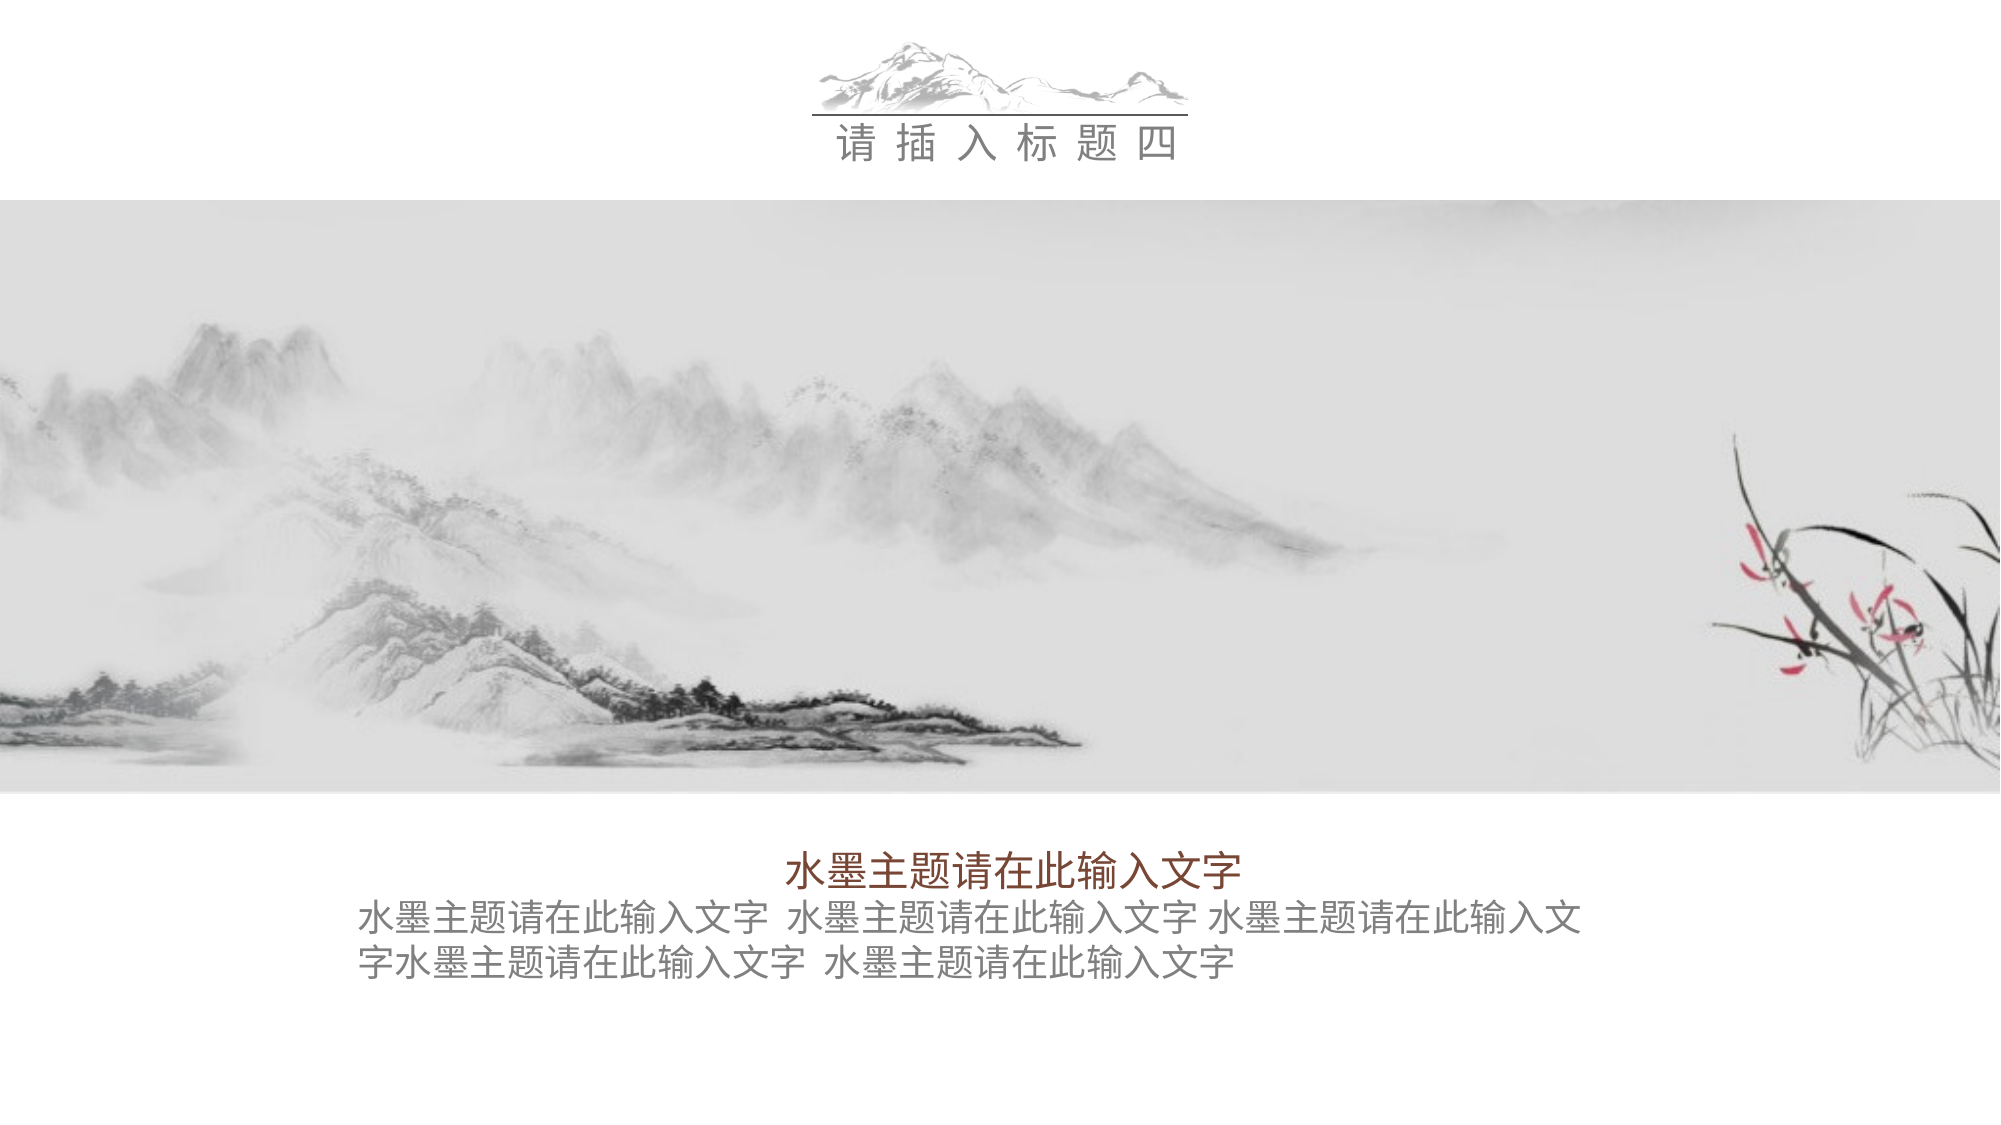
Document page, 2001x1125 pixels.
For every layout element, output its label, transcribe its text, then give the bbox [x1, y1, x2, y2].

text_box 水墨主题请在此输入文字 水墨主题请在此输入文字 水墨主题请在此输入文字 水墨主题请在此输入文 字水墨主题请在此输入文字 水墨主题请在此输入文字 [342, 836, 1686, 992]
picture [0, 200, 2000, 794]
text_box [808, 17, 1209, 175]
